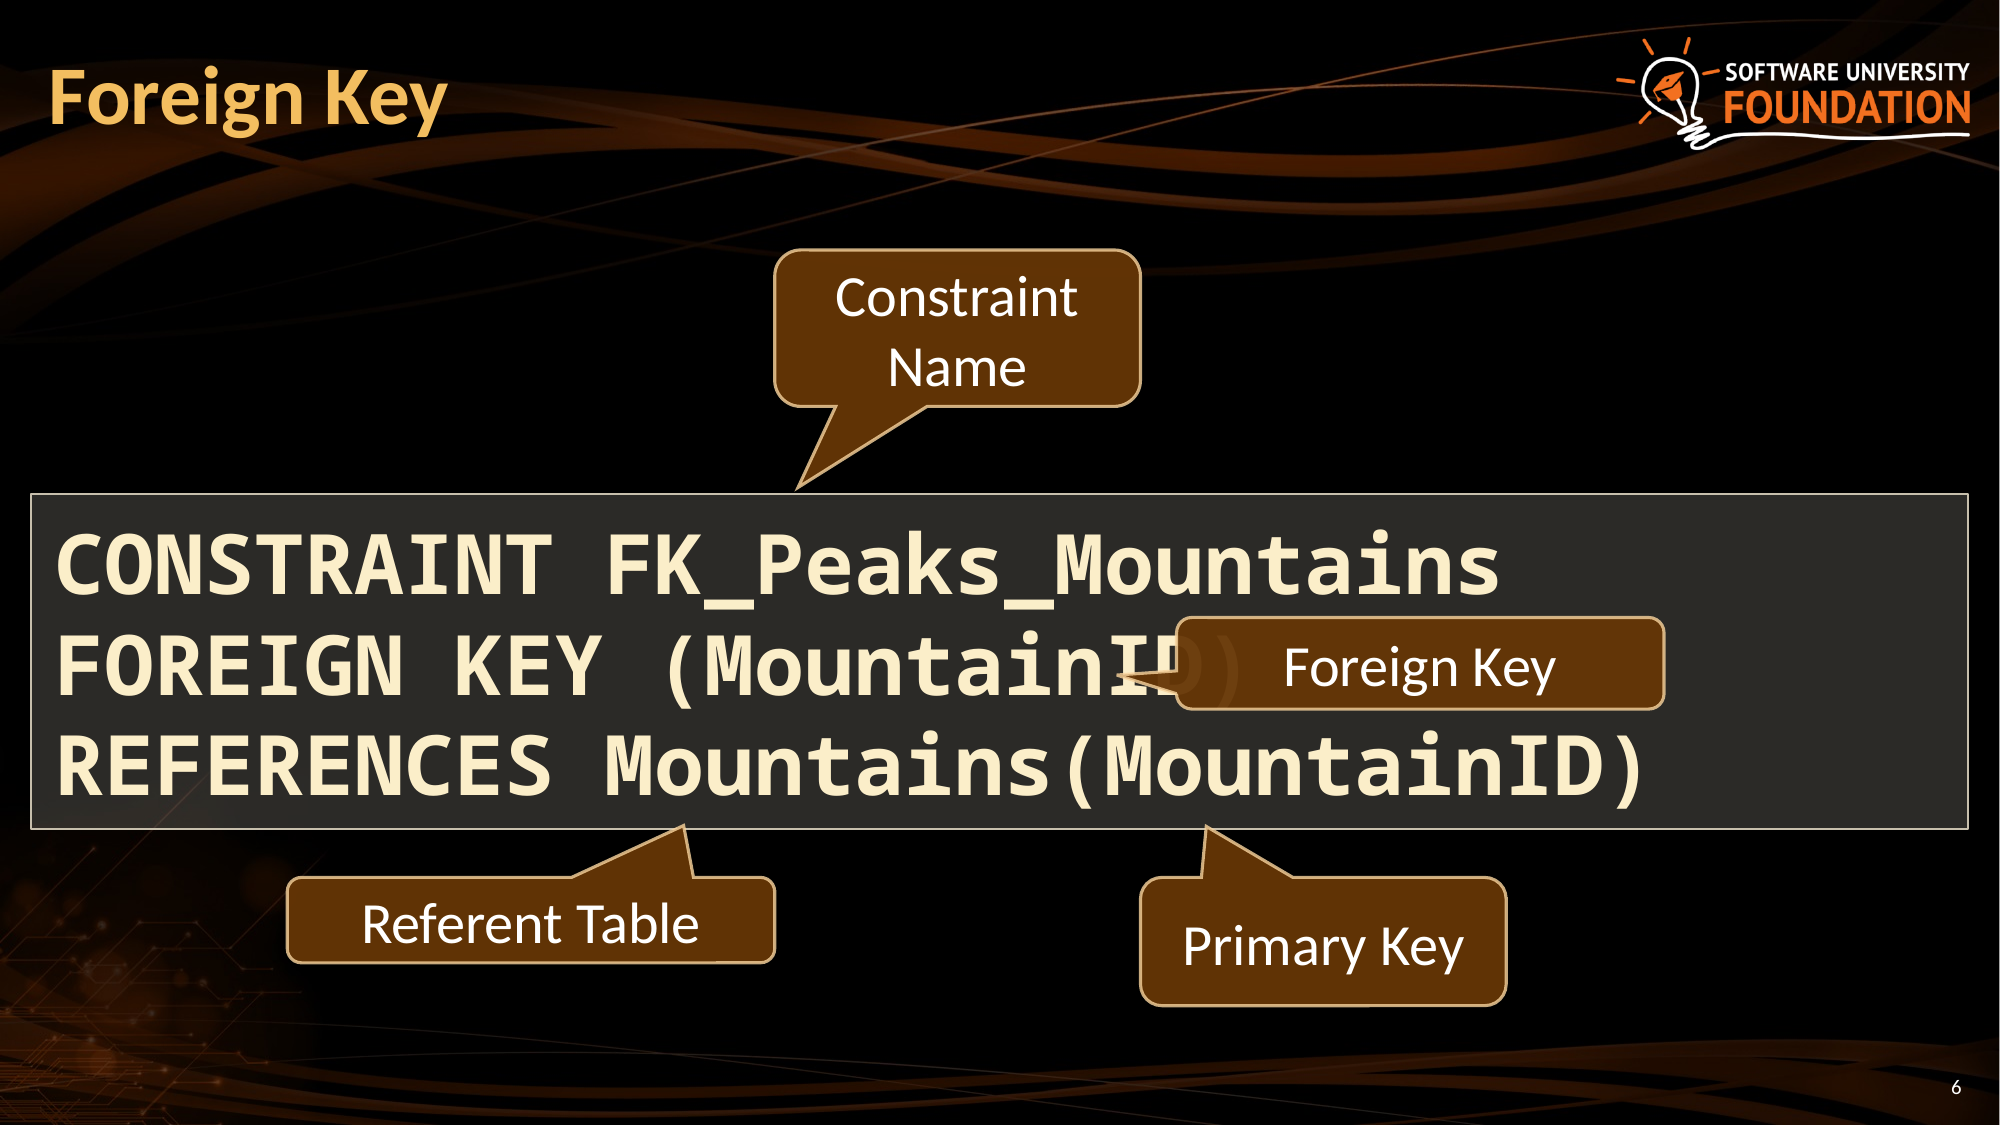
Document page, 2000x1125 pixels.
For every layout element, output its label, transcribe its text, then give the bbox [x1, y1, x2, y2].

slide_number 6 [1897, 1070, 1968, 1103]
text_box CONSTRAINT FK_Peaks_Mountains FOREIGN KEY (MountainID) REFERENCES Mountains(MountainID) [30, 493, 1968, 830]
text_box Constraint Name [773, 248, 1142, 491]
text_box Referent Table [286, 824, 776, 964]
picture [0, 0, 2000, 1125]
title Foreign Key [30, 6, 1602, 189]
text_box Primary Key [1139, 824, 1508, 1007]
text_box Foreign Key [1116, 616, 1666, 711]
